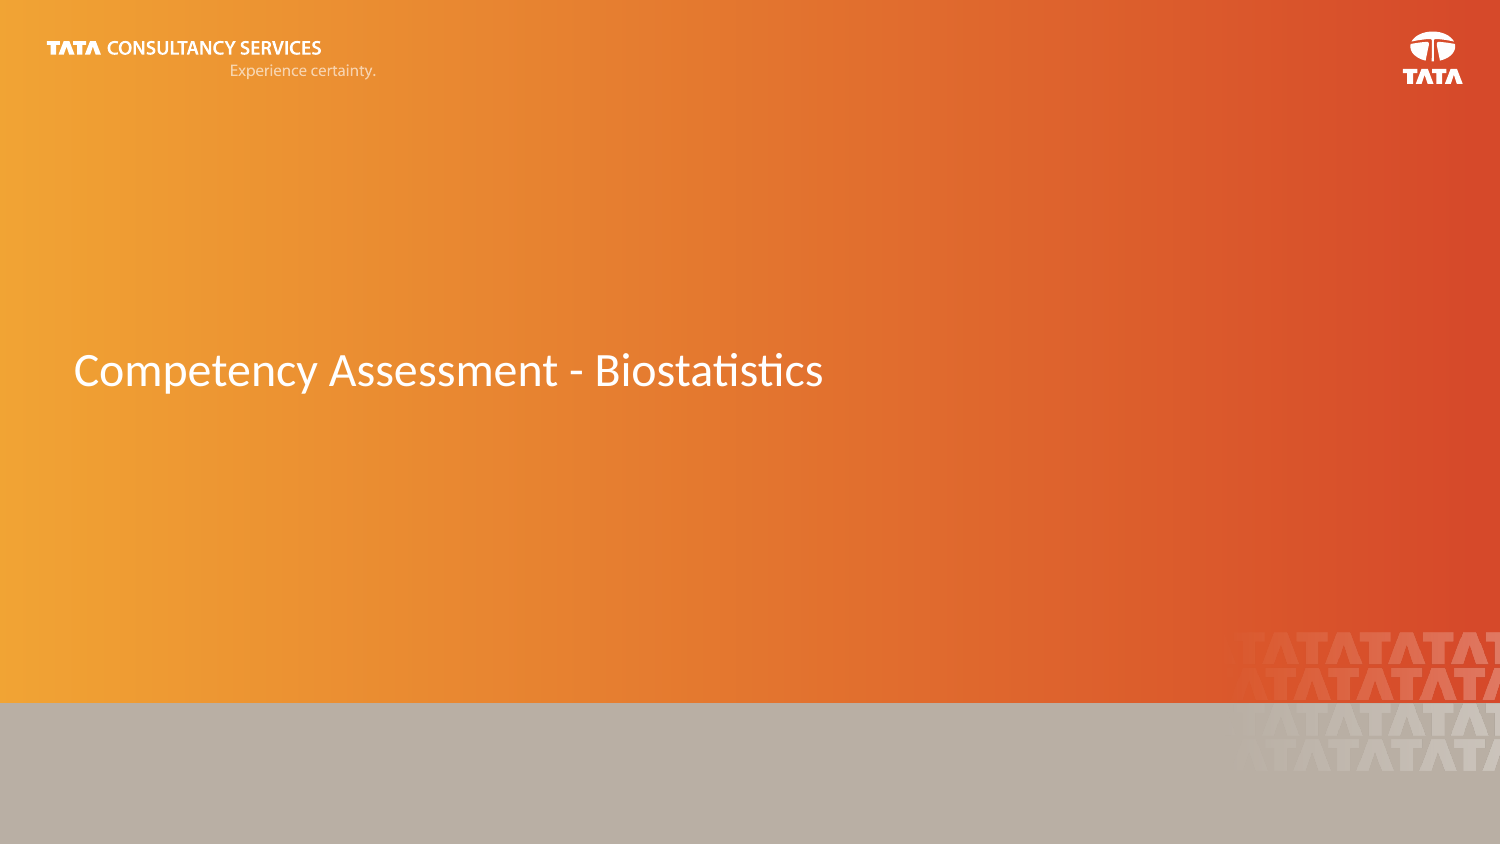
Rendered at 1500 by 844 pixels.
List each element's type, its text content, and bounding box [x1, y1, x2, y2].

title Competency Assessment - Biostatistics [62, 332, 1075, 426]
picture [1198, 632, 1500, 771]
